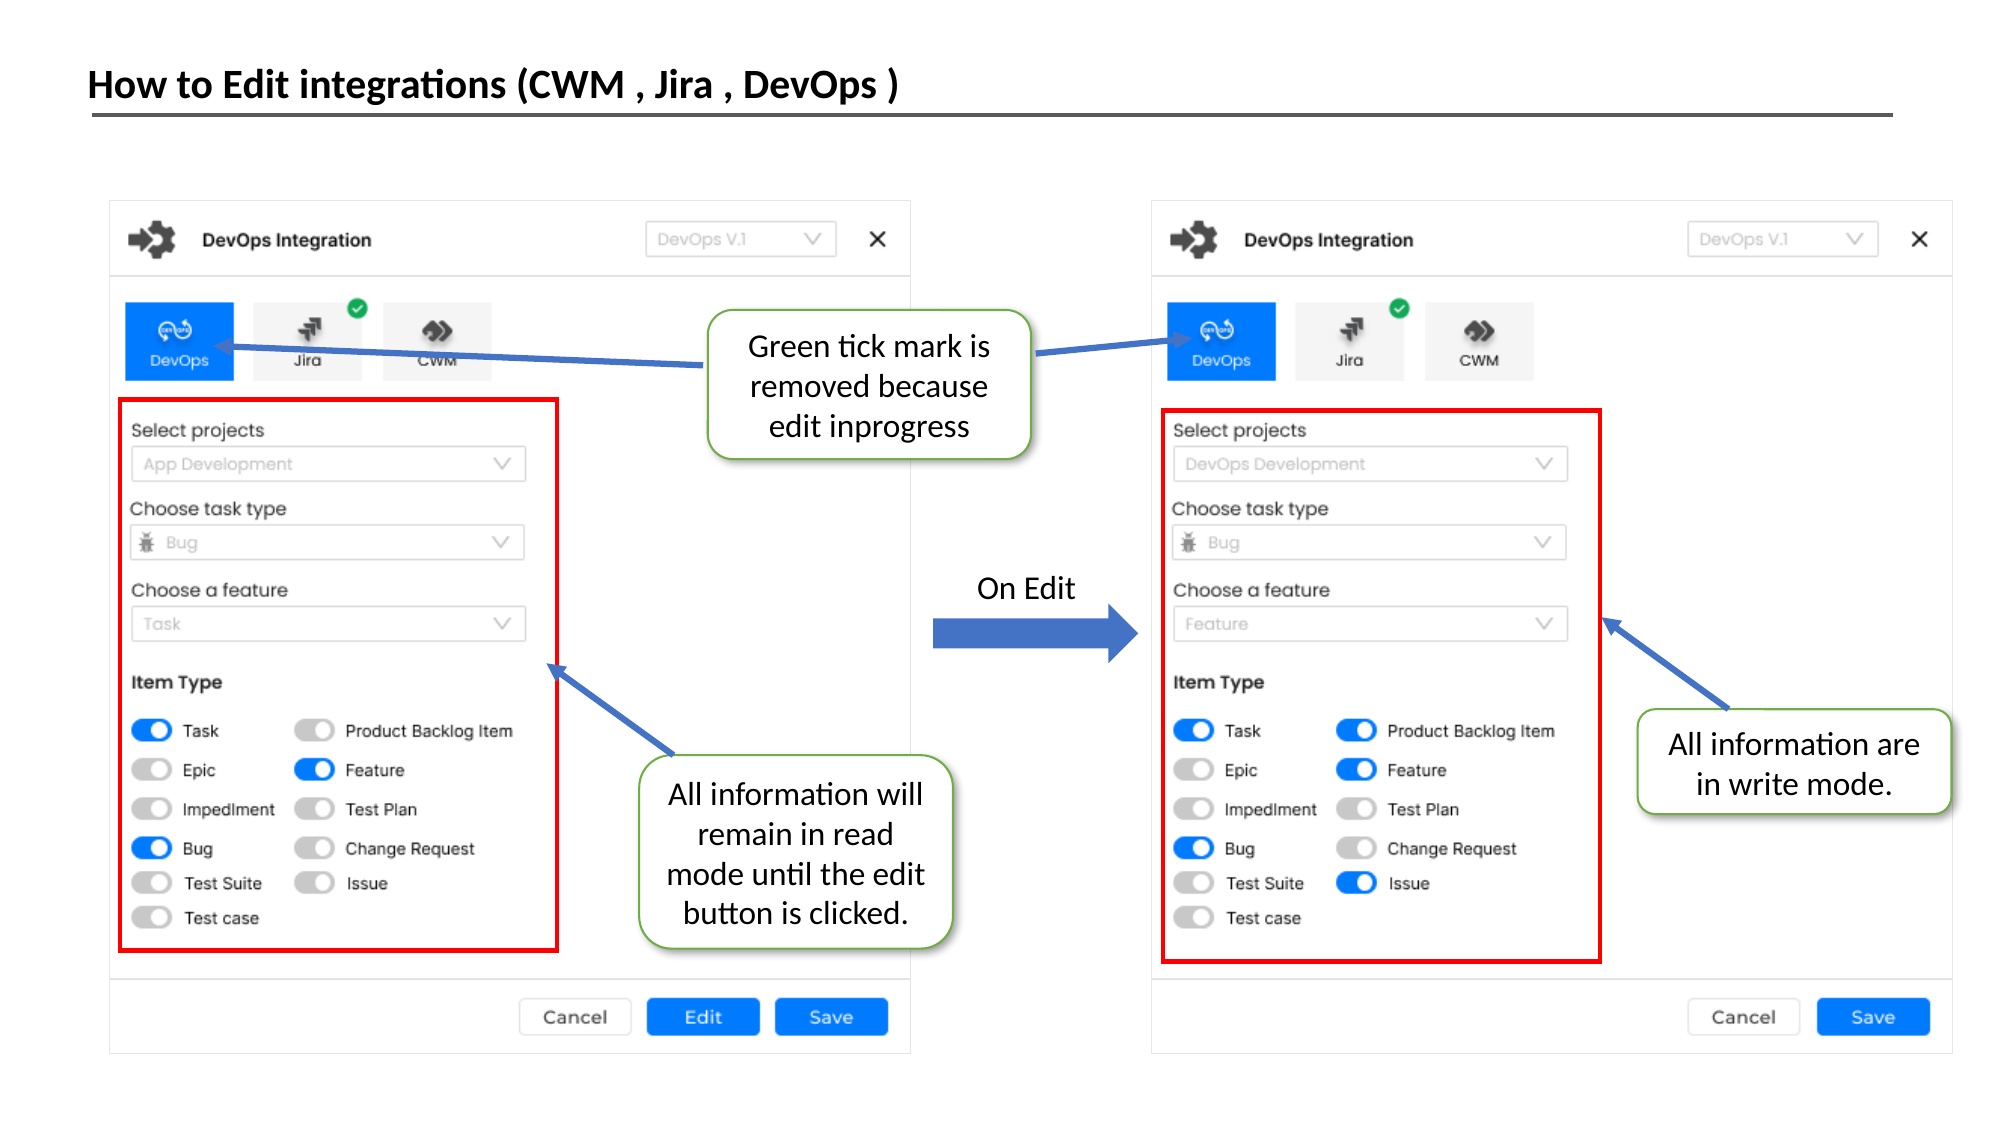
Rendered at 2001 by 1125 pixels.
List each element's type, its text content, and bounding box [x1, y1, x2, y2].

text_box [1035, 338, 1193, 354]
picture [109, 200, 911, 1054]
text_box On Edit [962, 558, 1109, 614]
text_box All information will remain in read mode until the edit button is clicked. [911, 754, 955, 950]
title How to Edit integrations (CWM , Jira , DevOps ) [72, 55, 1877, 116]
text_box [1601, 617, 1729, 710]
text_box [212, 345, 704, 366]
text_box Green tick mark is removed because edit inprogress [911, 308, 1033, 461]
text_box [546, 663, 674, 756]
picture [1151, 200, 1953, 1054]
text_box [931, 602, 1140, 666]
